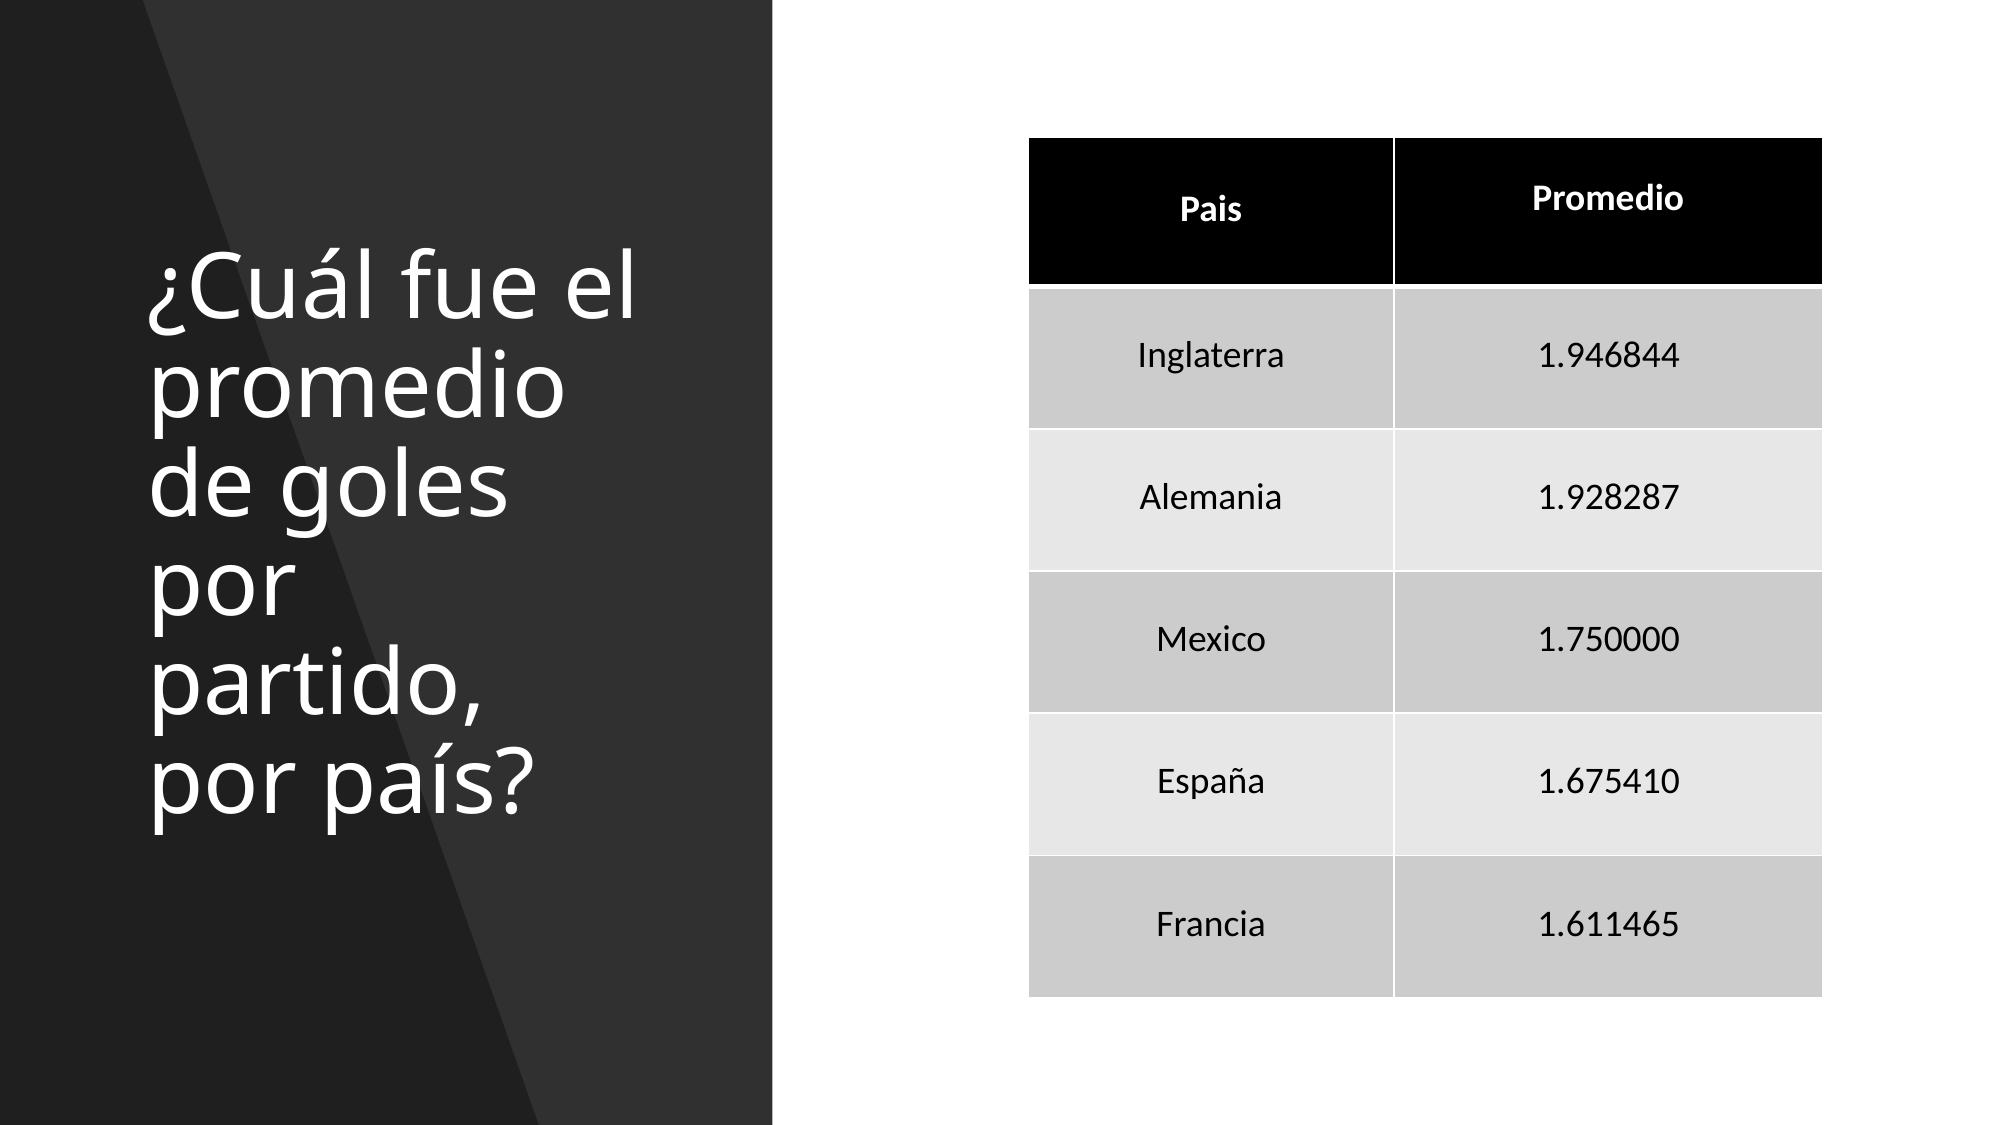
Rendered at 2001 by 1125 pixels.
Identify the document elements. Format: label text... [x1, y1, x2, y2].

table_cell 1.675410 [1395, 714, 1822, 855]
table_cell España [1029, 714, 1393, 855]
table_cell Alemania [1029, 430, 1393, 570]
table_cell 1.750000 [1395, 572, 1822, 712]
table_header Pais [1029, 138, 1393, 284]
table_header Promedio [1395, 138, 1822, 284]
table_cell 1.928287 [1395, 430, 1822, 570]
table_cell 1.611465 [1395, 856, 1822, 997]
title ¿Cuál fue el promedio de goles por partido, por país? [131, 104, 671, 968]
text_box [0, 0, 540, 1125]
text_box [773, 0, 2000, 1125]
table_cell Francia [1029, 856, 1393, 997]
text_box [145, 0, 773, 1125]
table_cell Inglaterra [1029, 289, 1393, 428]
table_cell Mexico [1029, 572, 1393, 712]
table_cell 1.946844 [1395, 289, 1822, 428]
